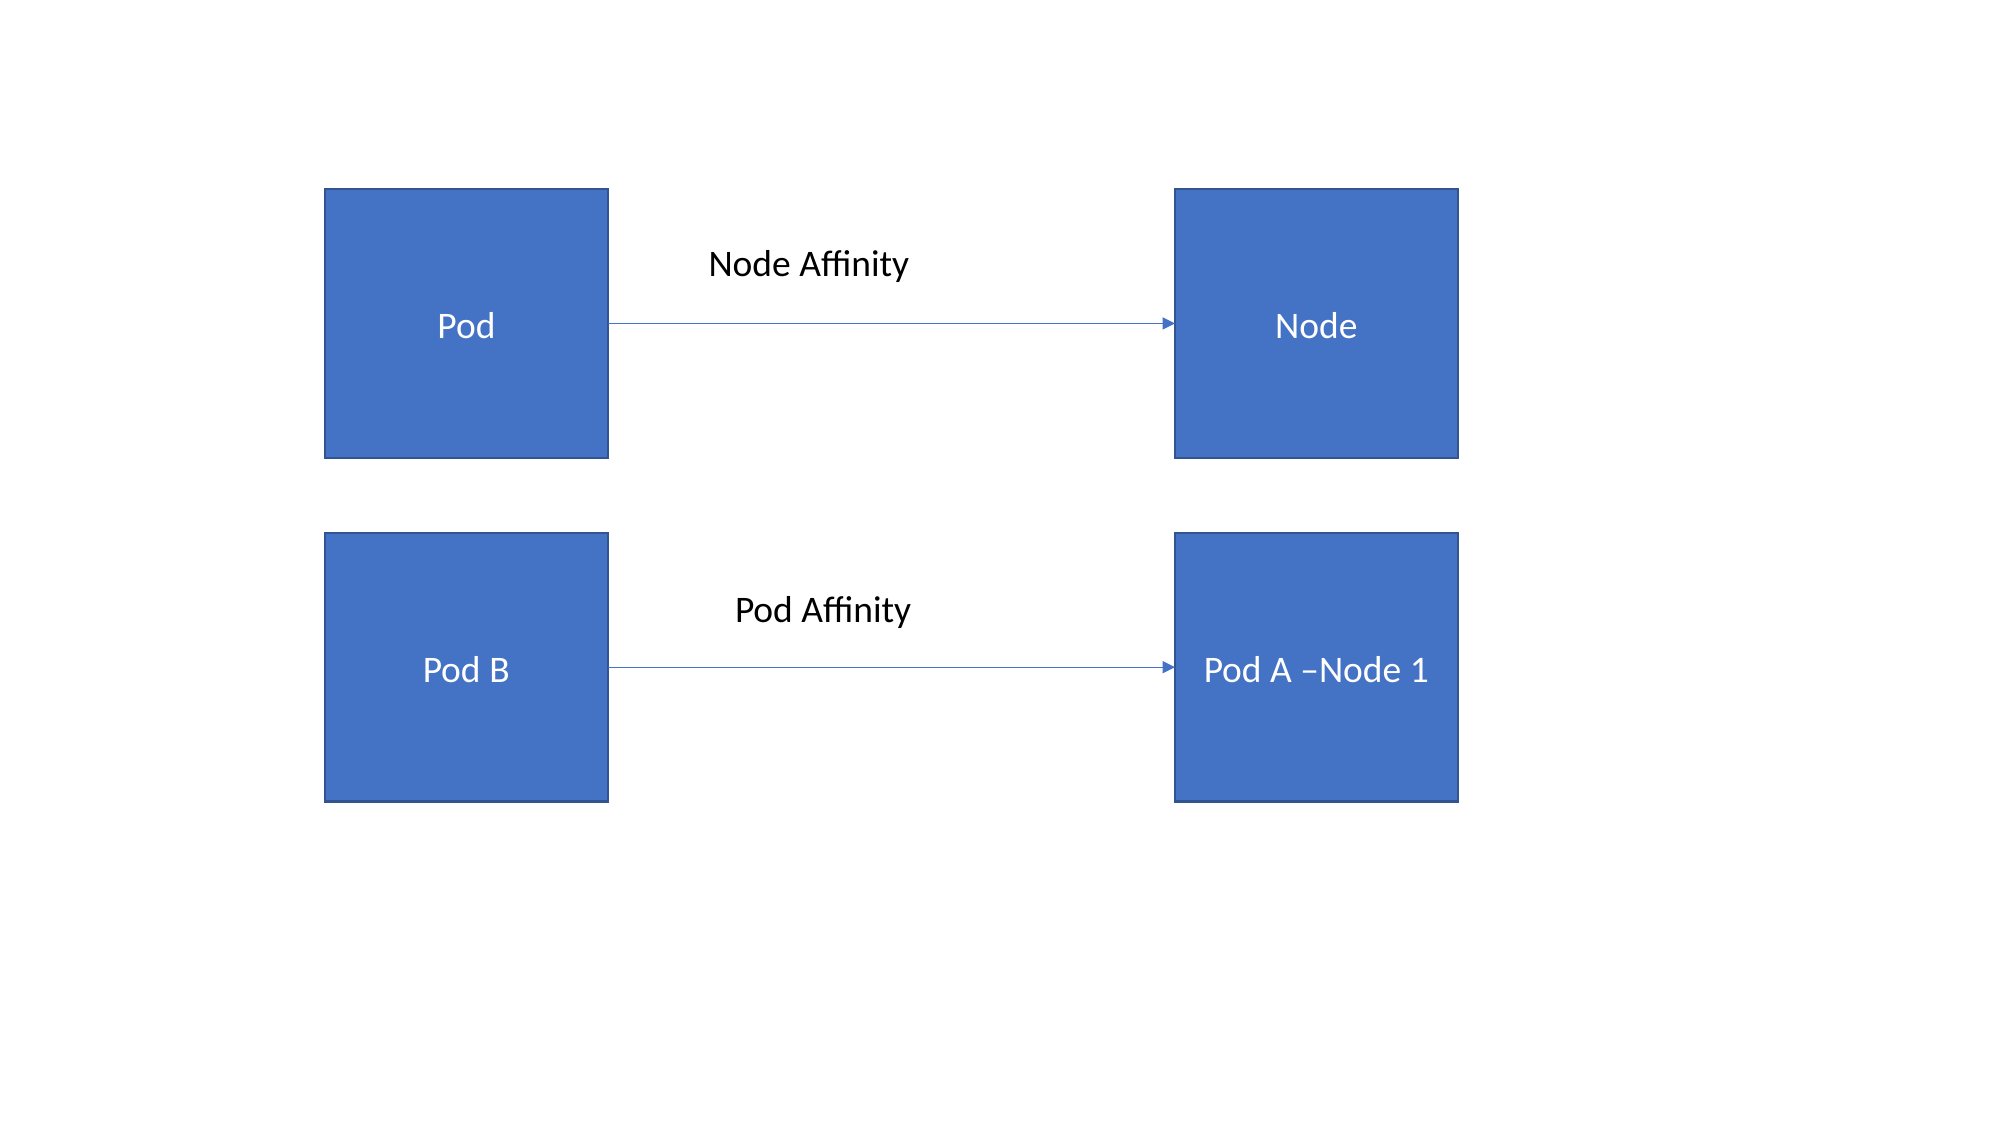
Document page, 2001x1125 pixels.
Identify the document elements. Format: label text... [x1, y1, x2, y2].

text_box Node Affinity [693, 231, 1036, 291]
text_box Pod A –Node 1 [1174, 532, 1459, 803]
text_box Pod [324, 188, 609, 459]
text_box Pod B [324, 532, 609, 803]
text_box Node [1174, 188, 1459, 459]
text_box Pod Affinity [720, 577, 1063, 638]
